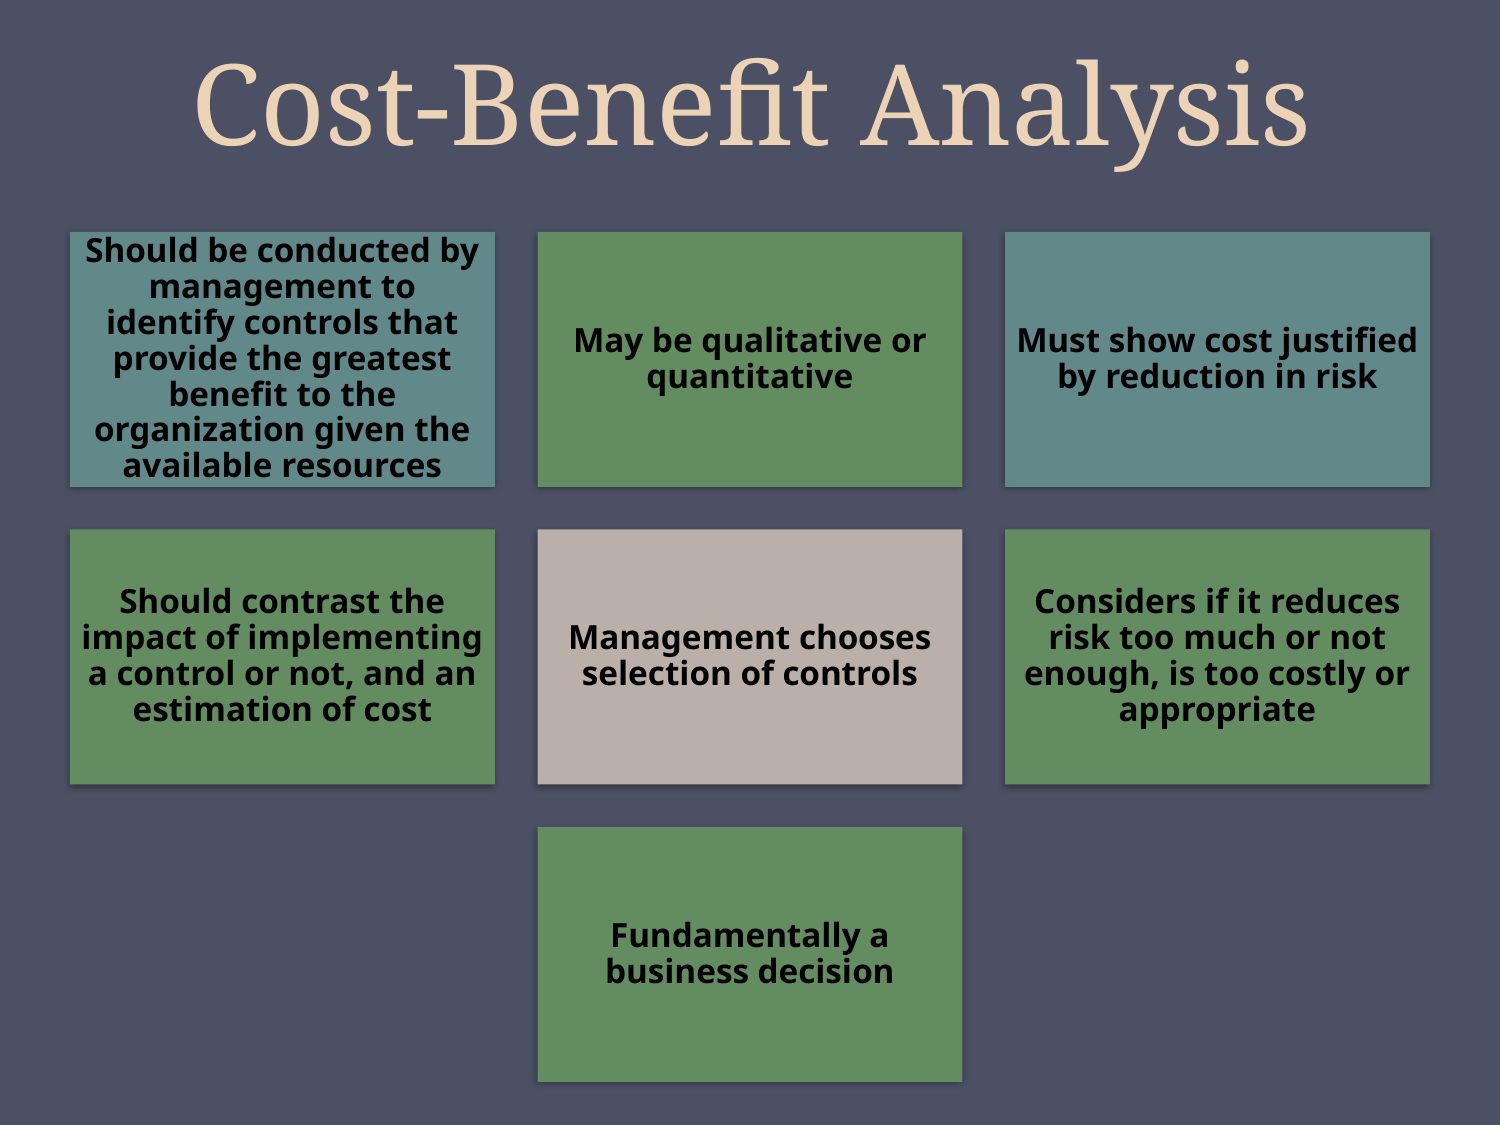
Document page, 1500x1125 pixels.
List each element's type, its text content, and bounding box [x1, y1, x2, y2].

title Cost-Benefit Analysis [76, 0, 1427, 176]
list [29, 231, 1471, 1083]
